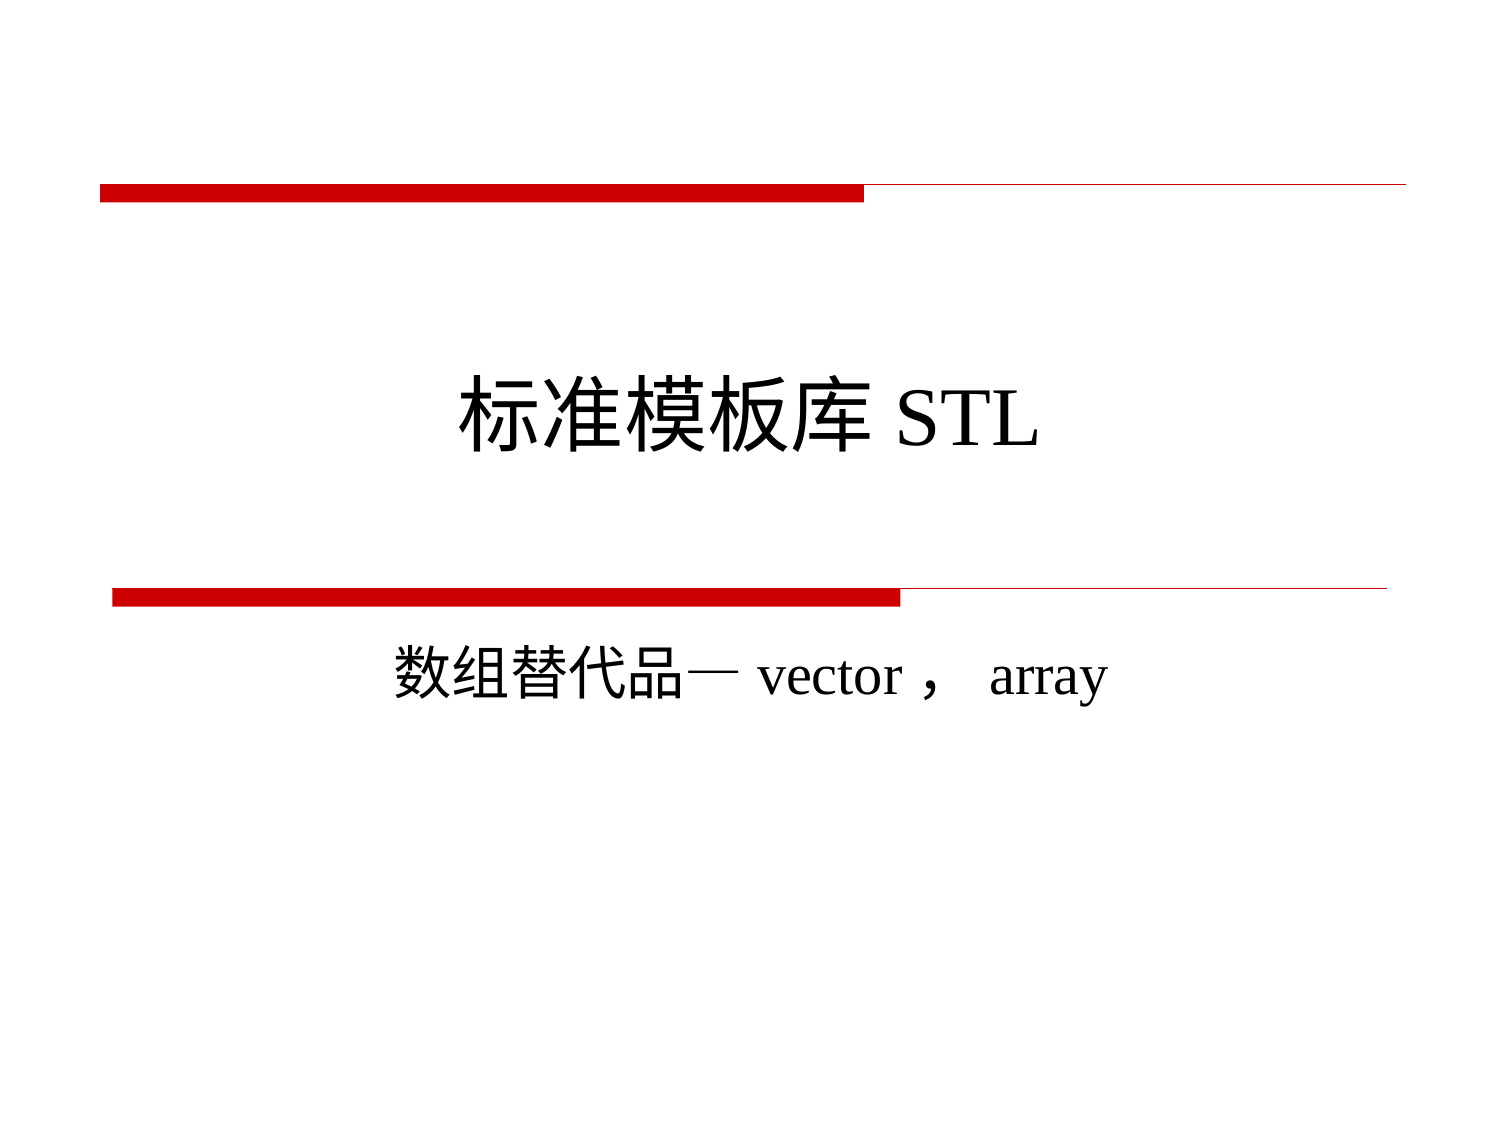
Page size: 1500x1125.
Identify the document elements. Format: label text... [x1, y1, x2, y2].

subtitle 数组替代品—vector，array [115, 628, 1388, 892]
title 标准模板库STL [112, 185, 1388, 570]
